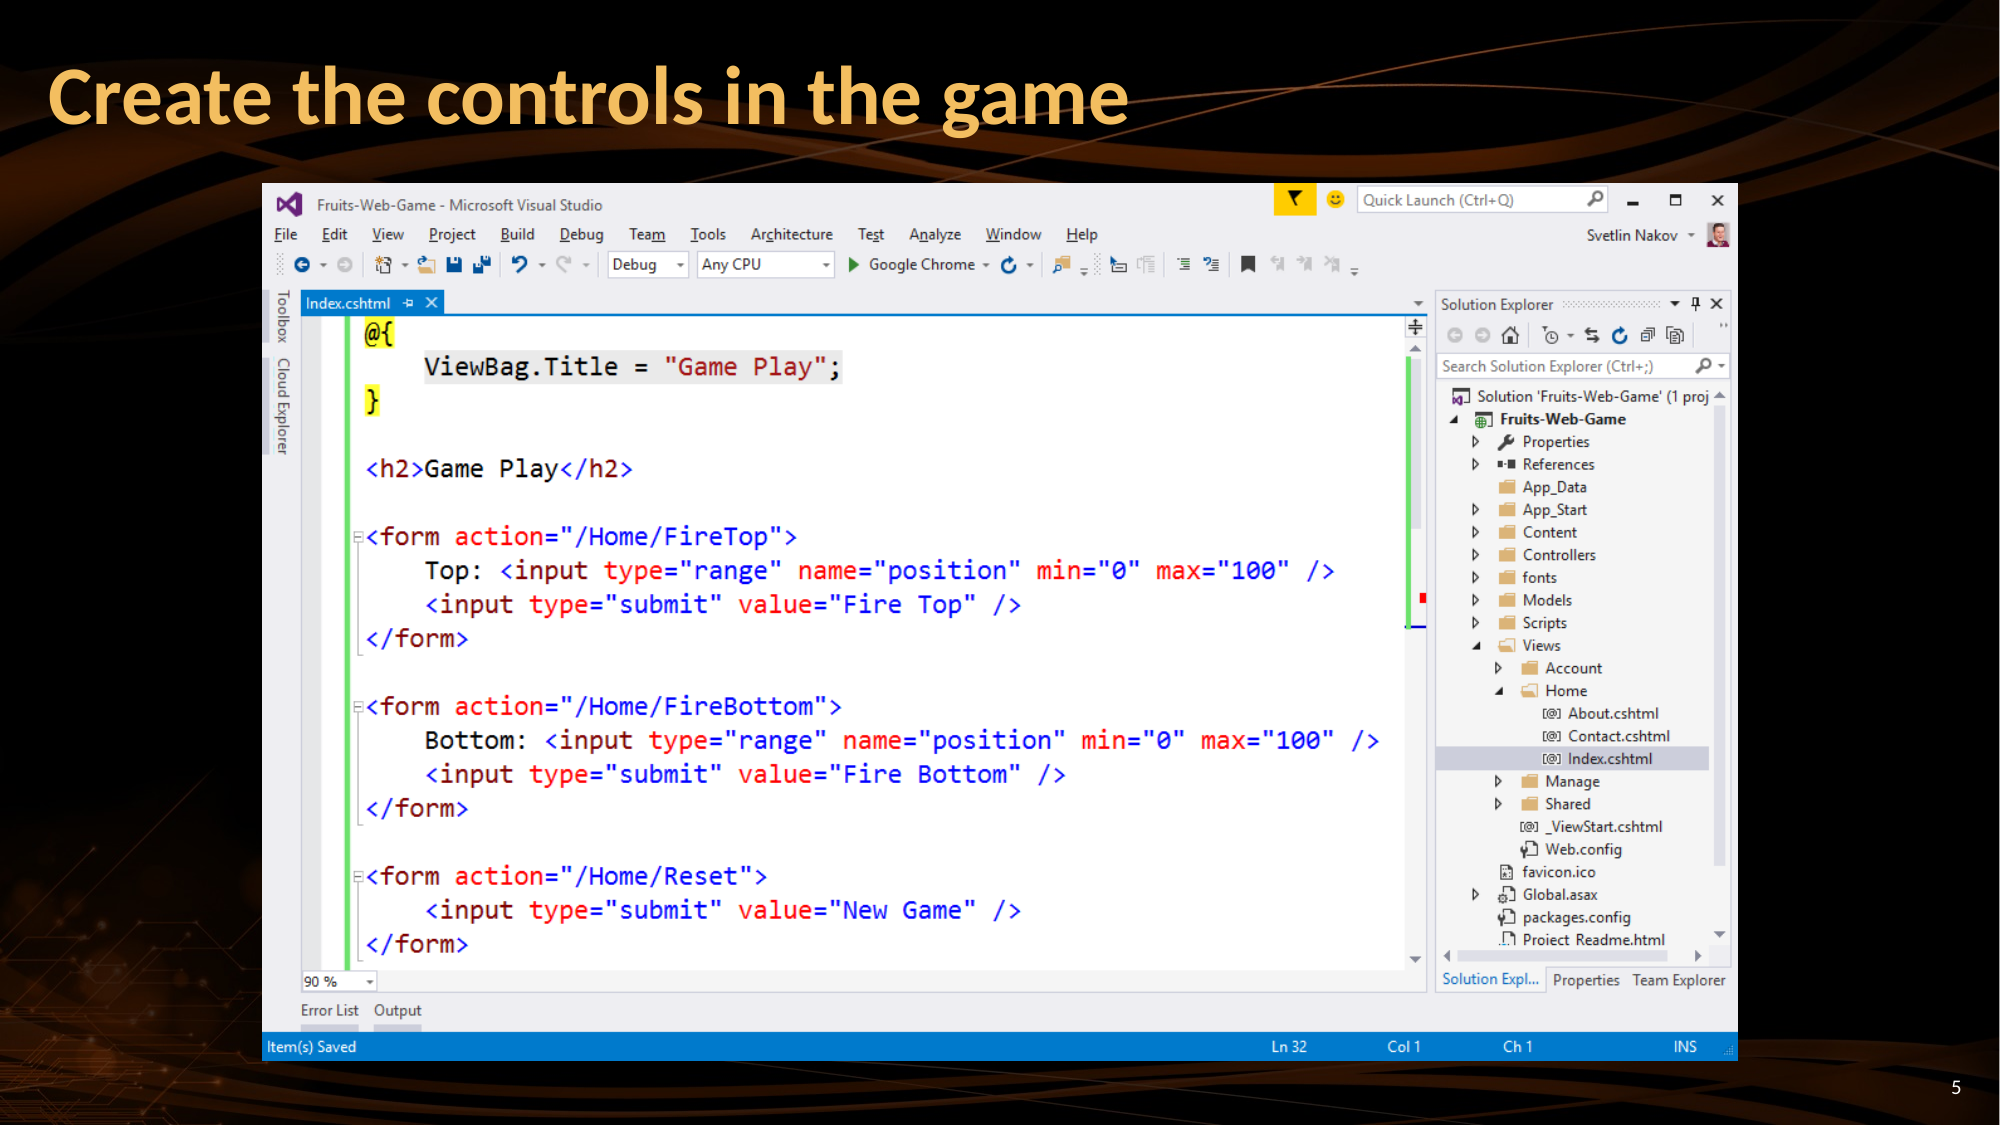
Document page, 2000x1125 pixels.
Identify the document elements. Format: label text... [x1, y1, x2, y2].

slide_number 5 [1897, 1070, 1968, 1103]
title Create the controls in the game [30, 6, 1602, 189]
picture [0, 0, 2000, 1125]
